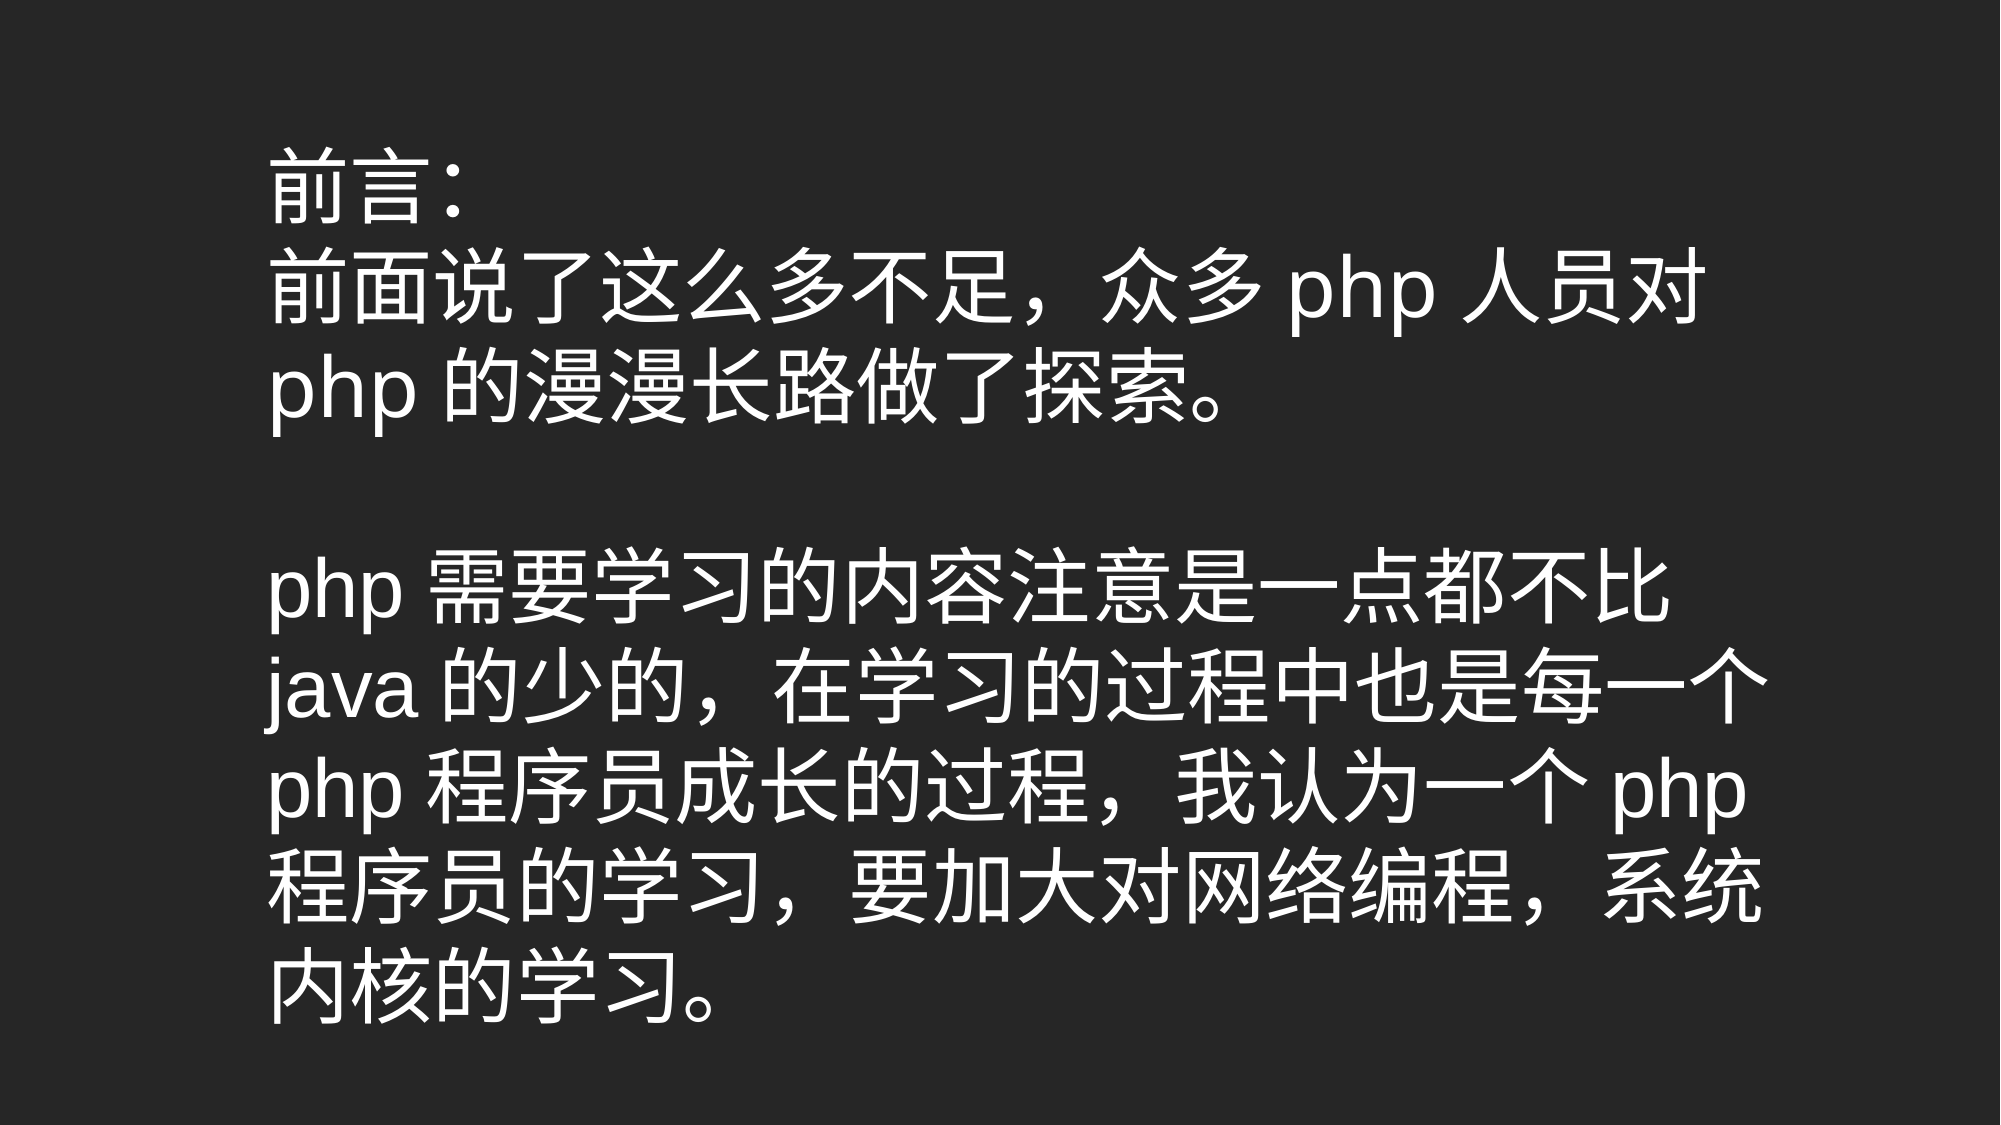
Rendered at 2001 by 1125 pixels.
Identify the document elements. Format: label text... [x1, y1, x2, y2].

text_box 前言： 前面说了这么多不足，众多php人员对php的漫漫长路做了探索。 php需要学习的内容注意是一点都不比java的少的，在学习的过程中也是每一个php程序员成长的过程，我认为一个php程序员的学习，要加大对网络编程，系统内核的学习。 [251, 126, 1831, 1072]
